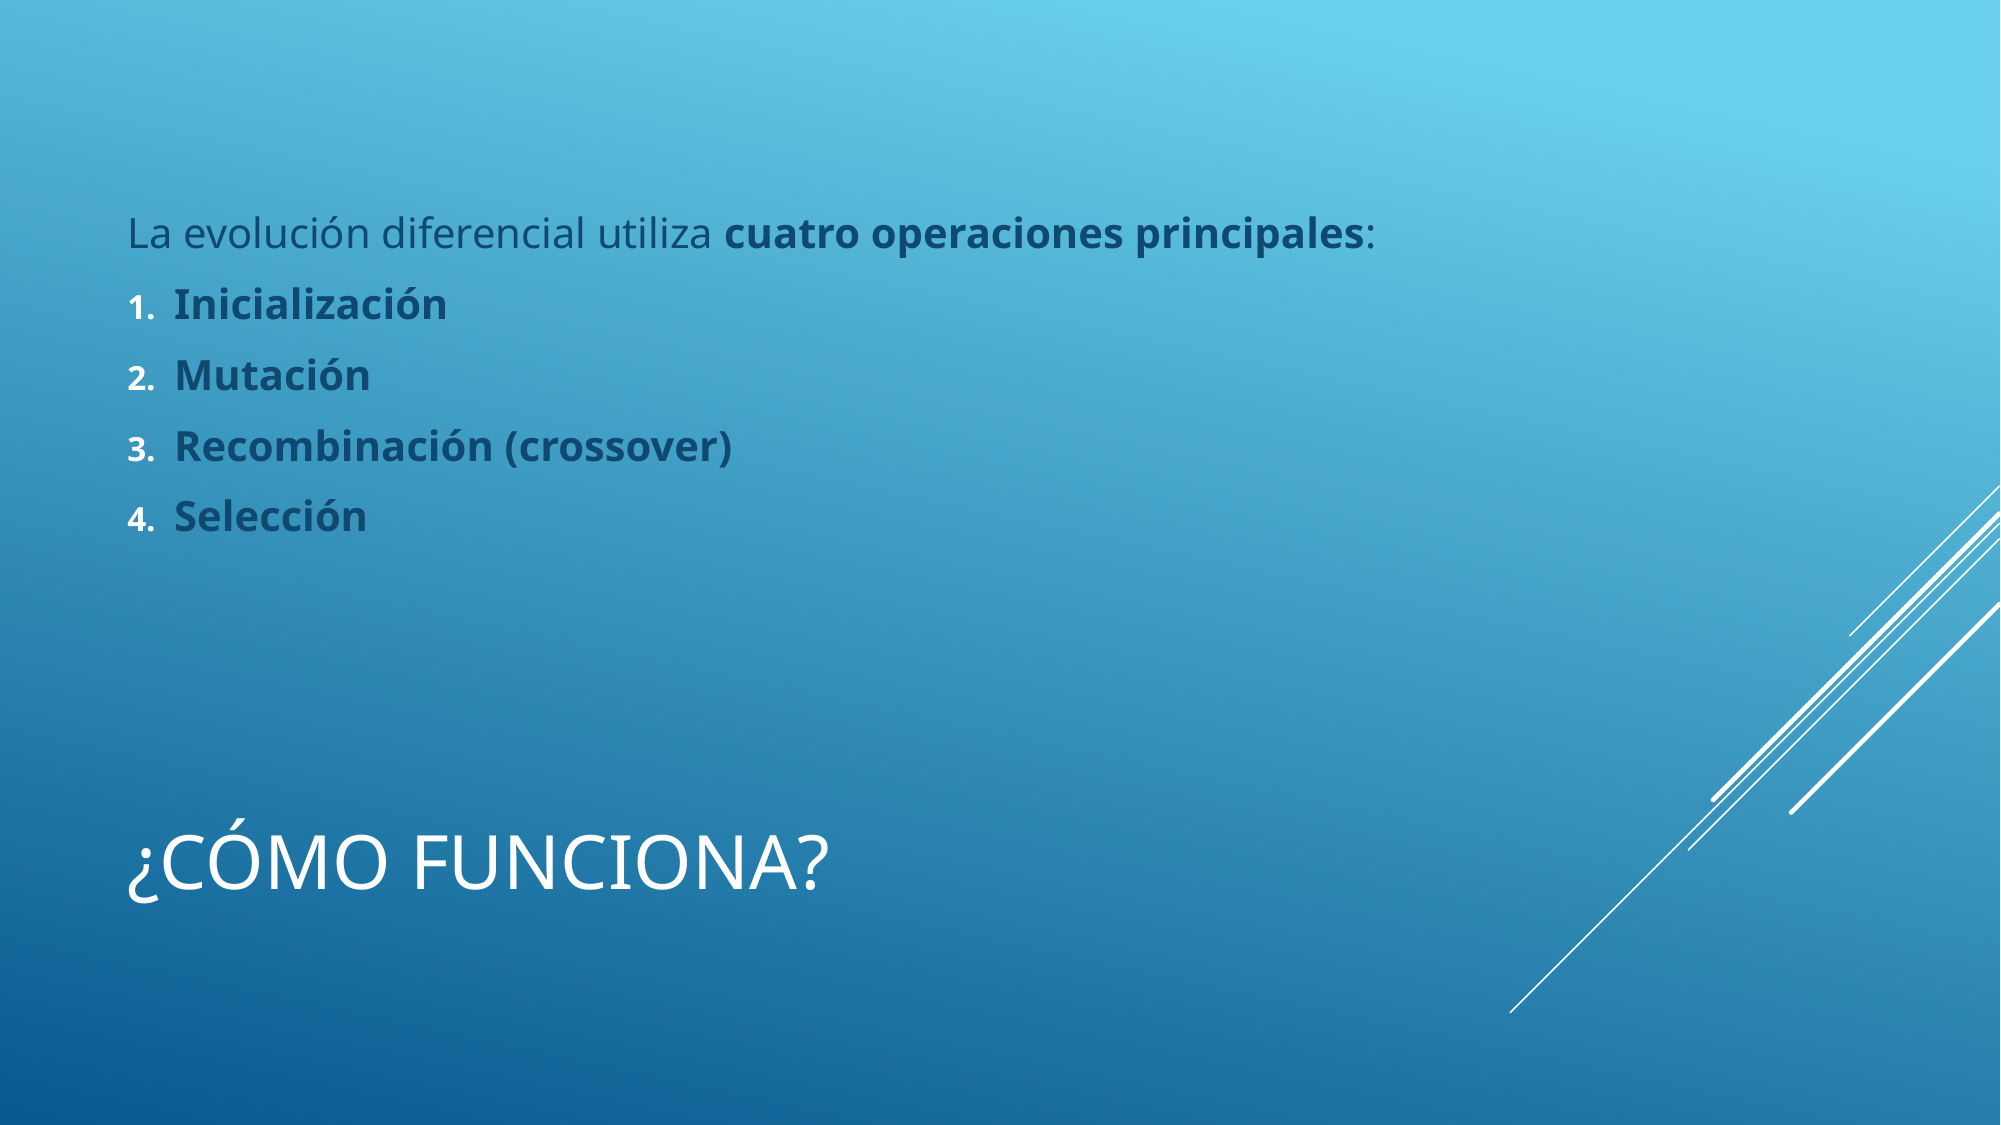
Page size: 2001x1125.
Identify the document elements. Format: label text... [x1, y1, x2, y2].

title ¿Cómo funciona? [112, 736, 1513, 984]
list La evolución diferencial utiliza cuatro operaciones principales: Inicialización Mutación Recombinación (crossover) Selección [112, 112, 1513, 706]
